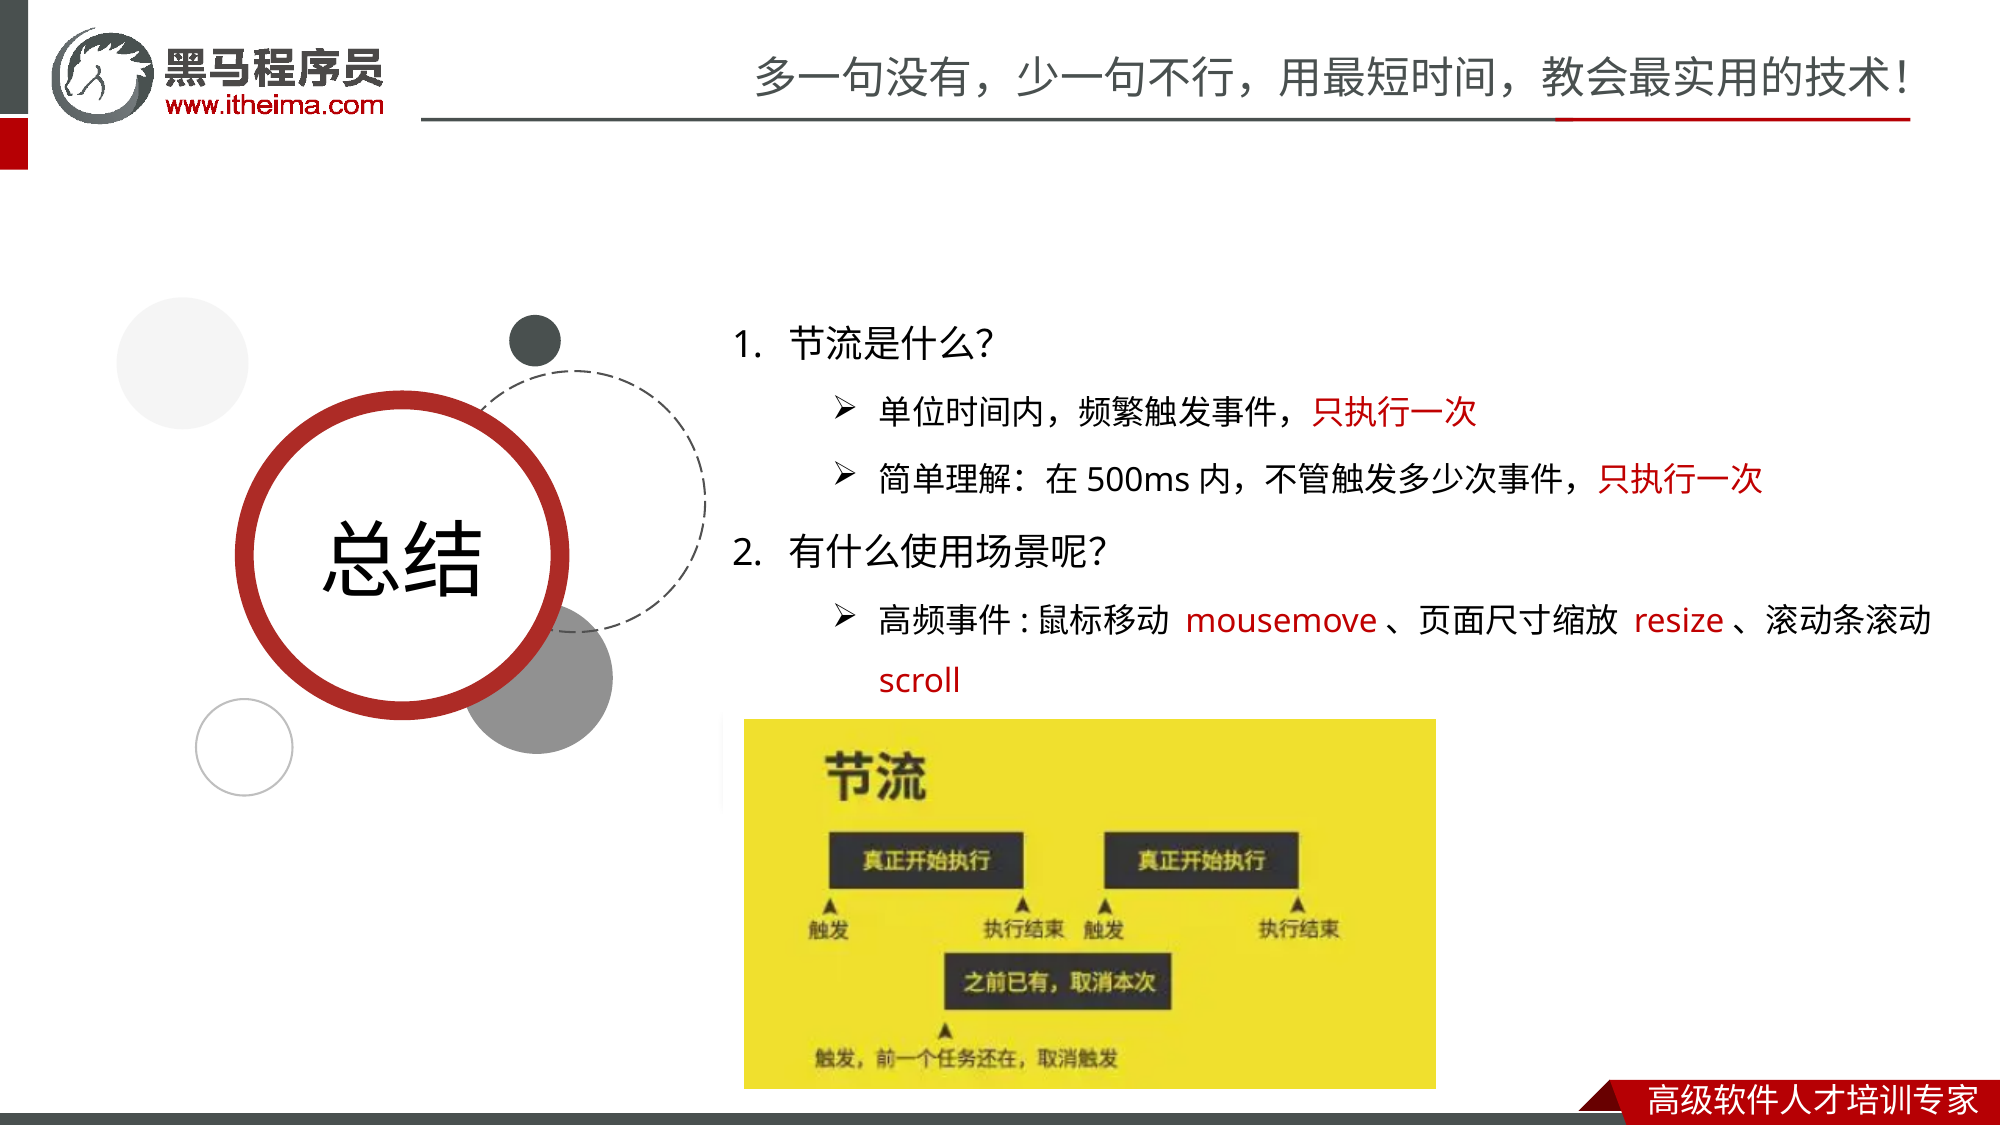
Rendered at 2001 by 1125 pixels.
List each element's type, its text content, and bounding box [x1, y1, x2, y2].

picture [50, 26, 384, 125]
picture [743, 718, 1437, 1090]
list 节流是什么？ 单位时间内，频繁触发事件，只执行一次 简单理解：在500ms内，不管触发多少次事件，只执行一次 有什么使用场景呢？ 高频事件:鼠标移动 mousemove、页面尺寸缩放 resize、滚动条滚动scroll [717, 215, 2000, 992]
